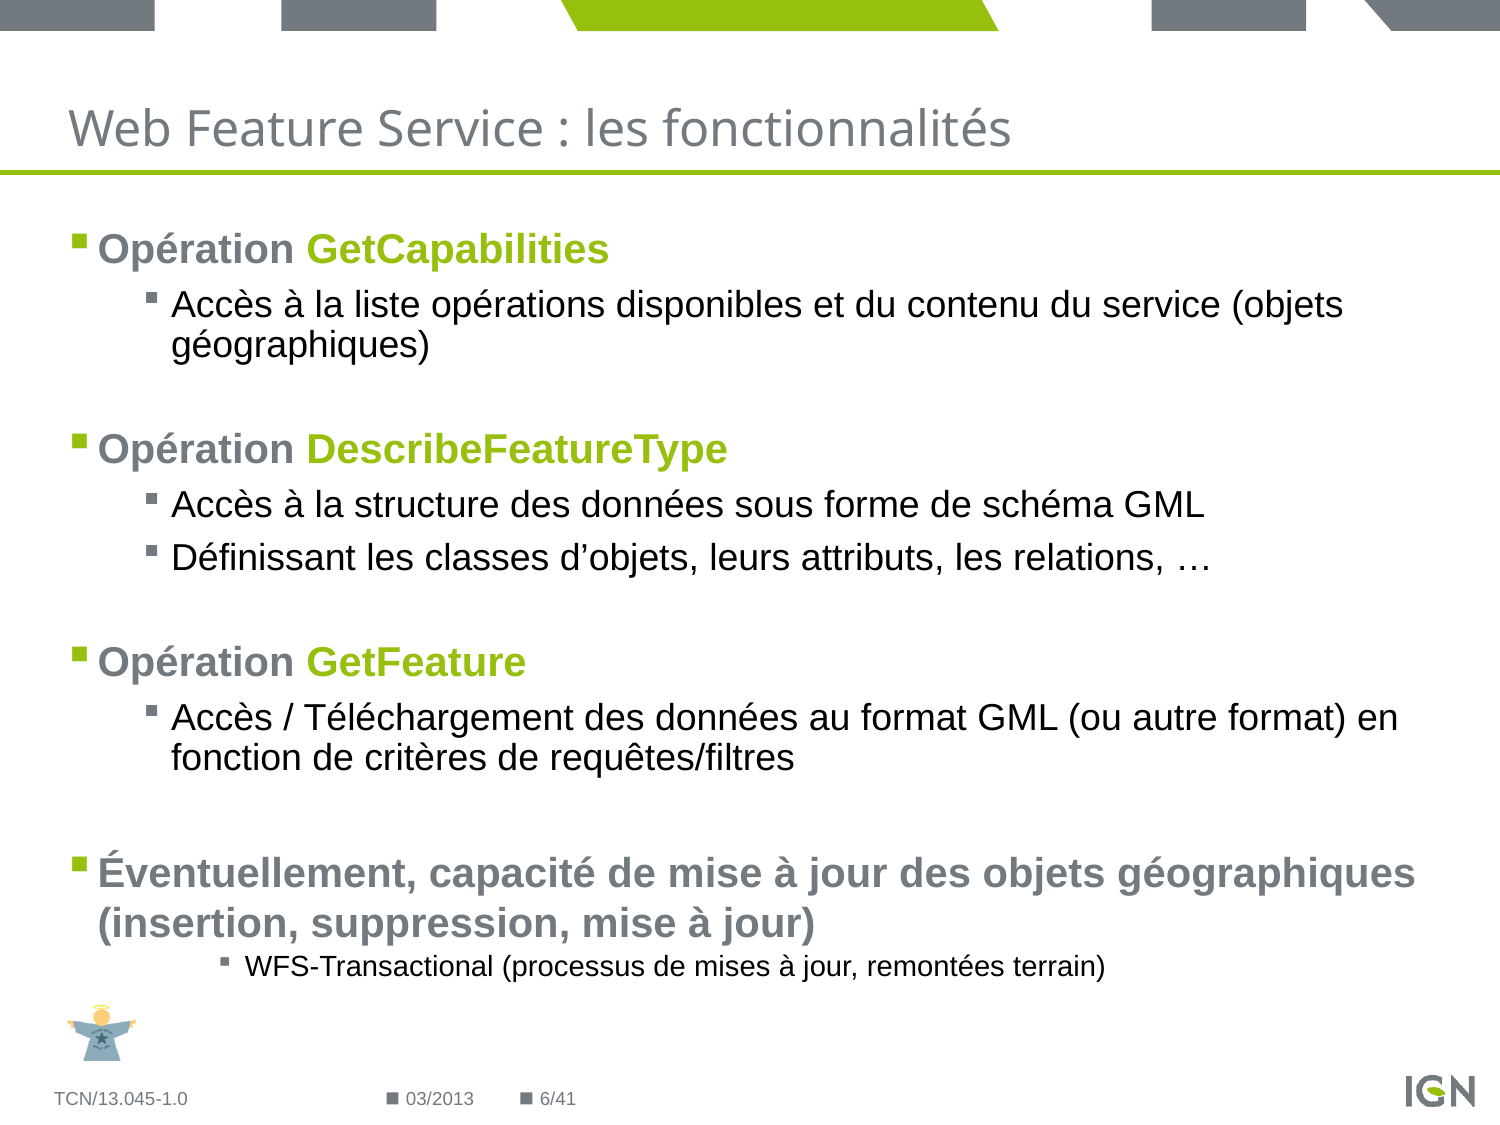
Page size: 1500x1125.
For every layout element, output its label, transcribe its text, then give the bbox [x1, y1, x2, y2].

title Web Feature Service : les fonctionnalités [53, 80, 1425, 173]
picture [1404, 1074, 1475, 1109]
list Opération GetCapabilities Accès à la liste opérations disponibles et du contenu du service (objets géographiques) Opération DescribeFeatureType Accès à la structure des données sous forme de schéma GML Définissant les classes d’objets, leurs attributs, les relations, … Opération GetFeature Accès / Téléchargement des données au format GML (ou autre format) en fonction de critères de requêtes/filtres Éventuellement, capacité de mise à jour des objets géographiques (insertion, suppression, mise à jour) WFS-Transactional (processus de mises à jour, remontées terrain) [53, 219, 1459, 1005]
picture [67, 1005, 136, 1061]
footer TCN/13.045-1.0 [39, 1067, 390, 1125]
slide_number 03/2013 [390, 1067, 524, 1125]
slide_number 6/41 [524, 1067, 875, 1125]
